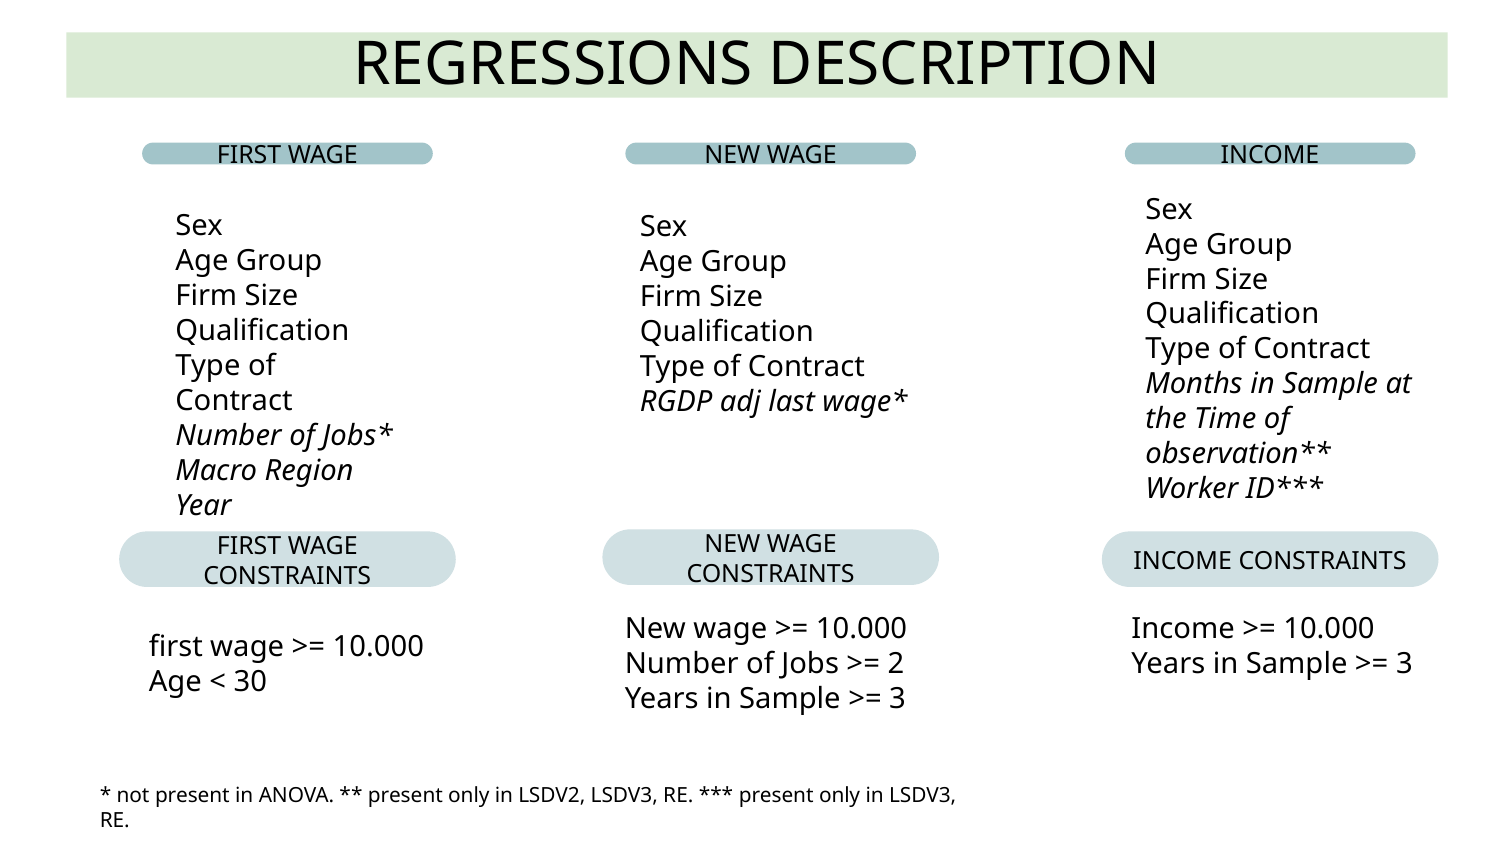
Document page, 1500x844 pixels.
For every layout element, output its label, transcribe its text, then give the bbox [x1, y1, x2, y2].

text_box * not present in ANOVA. ** present only in LSDV2, LSDV3, RE. *** present only in LSDV3, RE. [84, 766, 1000, 844]
text_box Sex Age Group Firm Size Qualification Type of Contract RGDP adj last wage* [624, 192, 933, 433]
text_box Sex Age Group Firm Size Qualification Type of Contract Months in Sample at the Time of observation** Worker ID*** [1130, 174, 1438, 520]
text_box FIRST WAGE CONSTRAINTS [119, 531, 456, 587]
text_box FIRST WAGE [142, 142, 433, 165]
text_box New wage >= 10.000 Number of Jobs >= 2 Years in Sample >= 3 [609, 594, 1000, 730]
text_box REGRESSIONS DESCRIPTION [66, 32, 1448, 98]
text_box Income >= 10.000 Years in Sample >= 3 [1116, 594, 1438, 695]
text_box NEW WAGE CONSTRAINTS [602, 529, 940, 585]
text_box Sex Age Group Firm Size Qualification Type of Contract Number of Jobs* Macro Region Year [160, 191, 415, 531]
text_box INCOME [1124, 142, 1416, 165]
text_box INCOME CONSTRAINTS [1101, 531, 1439, 587]
text_box first wage >= 10.000 Age < 30 [133, 612, 442, 713]
text_box NEW WAGE [625, 142, 917, 165]
